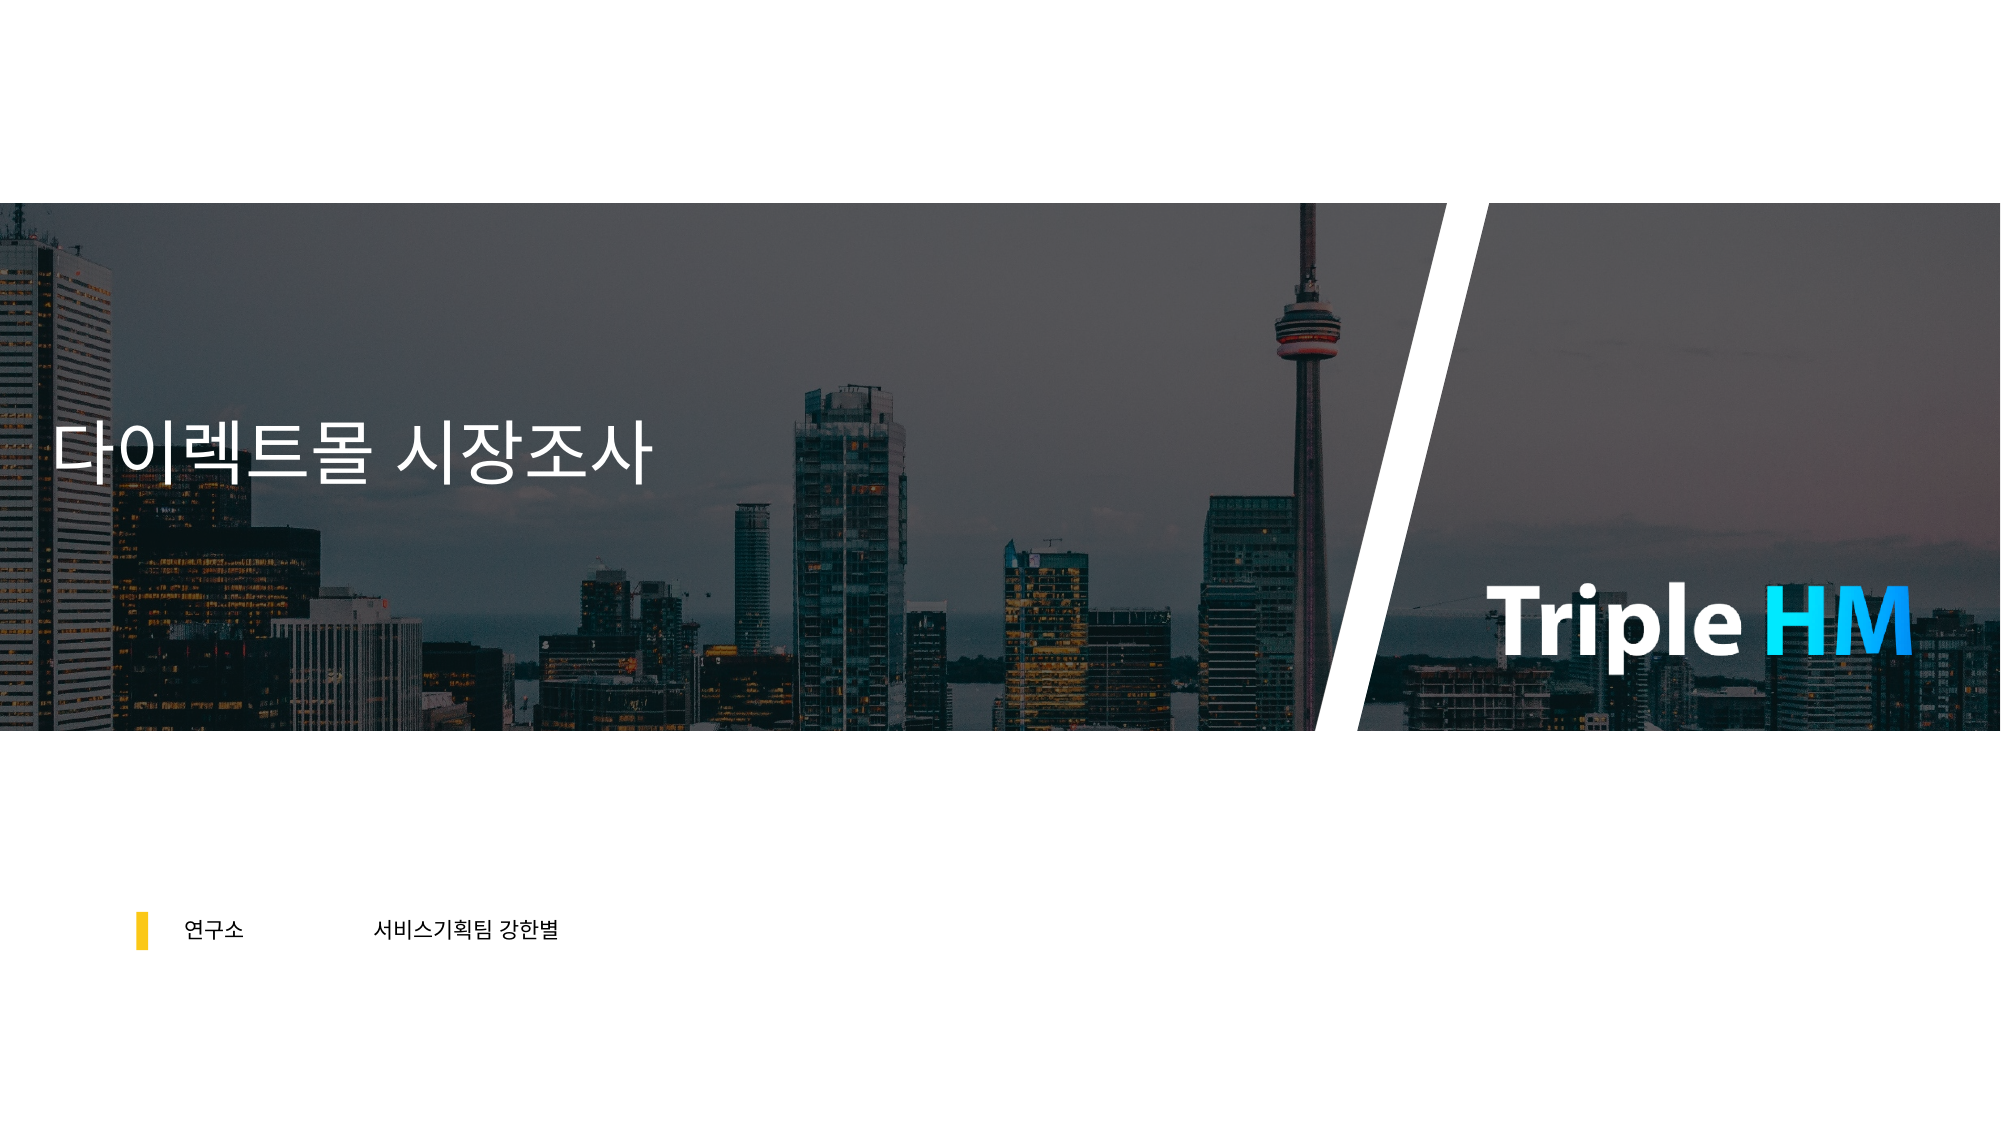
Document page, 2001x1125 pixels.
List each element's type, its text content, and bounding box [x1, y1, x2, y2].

title 다이렉트몰 시장조사 [35, 359, 1334, 501]
list 서비스기획팀 강한별 [359, 904, 663, 958]
list 연구소 [169, 905, 336, 957]
list 벤치마킹 및 경쟁사 현황 중심의 시장 조사 [35, 560, 878, 613]
picture [1357, 203, 2001, 731]
picture [0, 203, 1447, 731]
